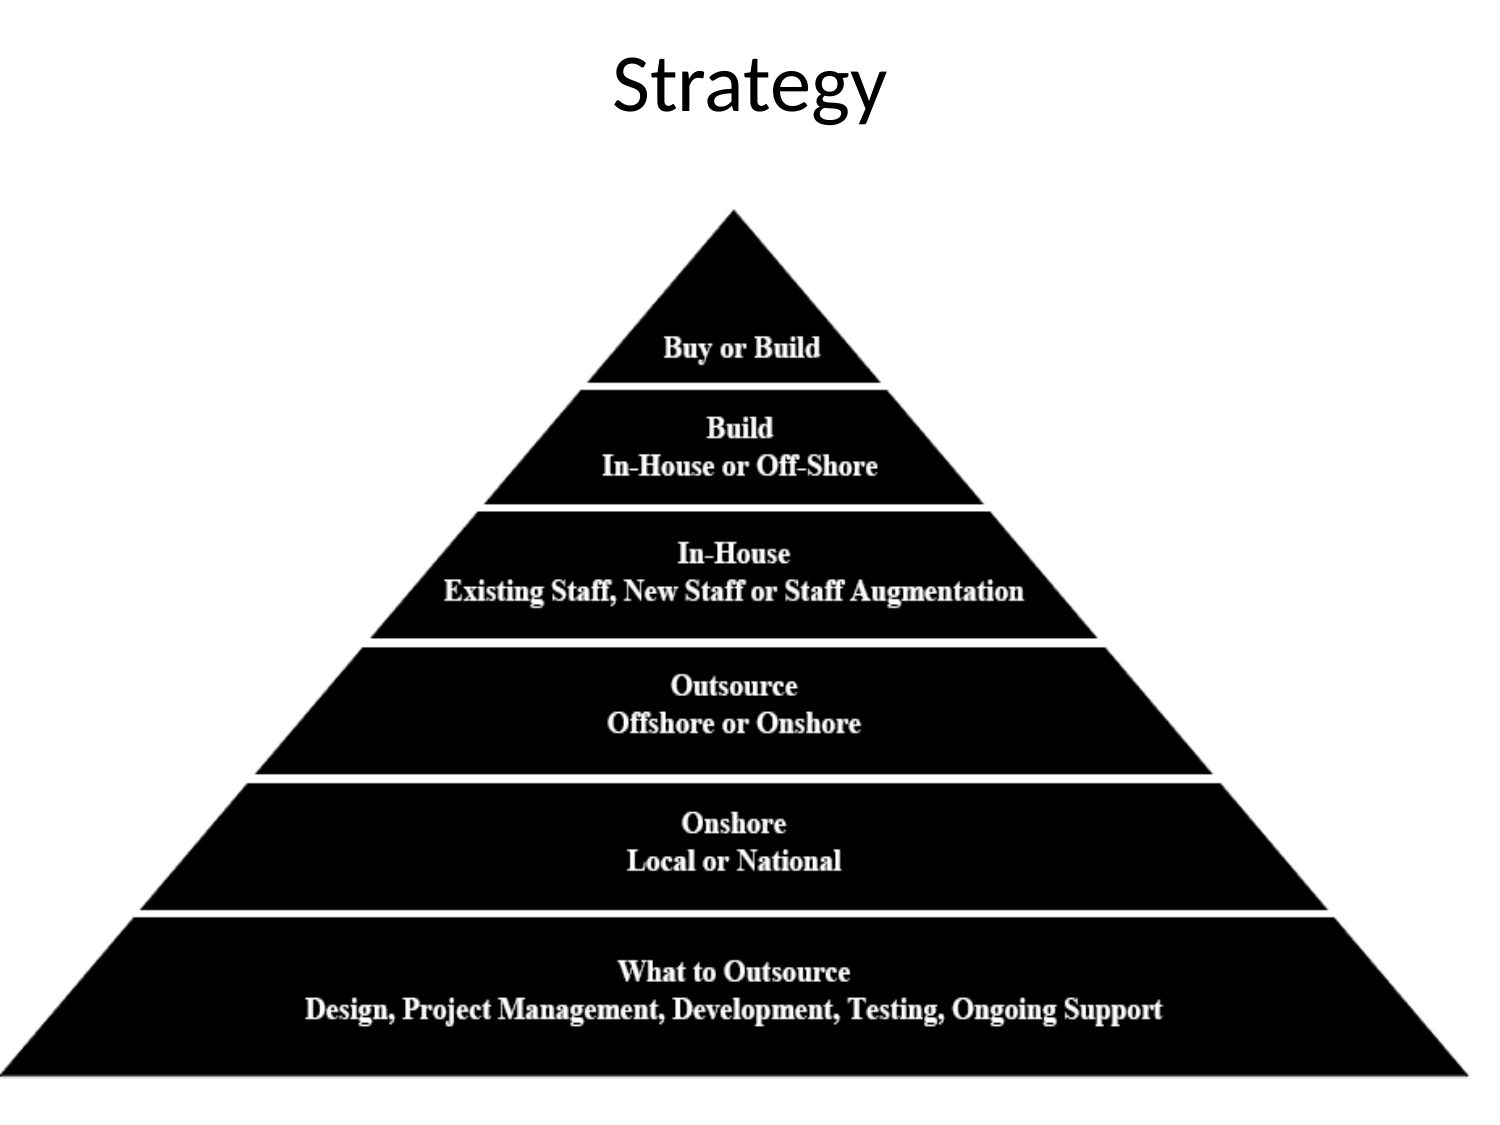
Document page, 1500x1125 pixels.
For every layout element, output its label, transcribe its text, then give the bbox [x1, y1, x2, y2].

title Strategy [75, 45, 1425, 113]
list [0, 149, 1500, 1125]
